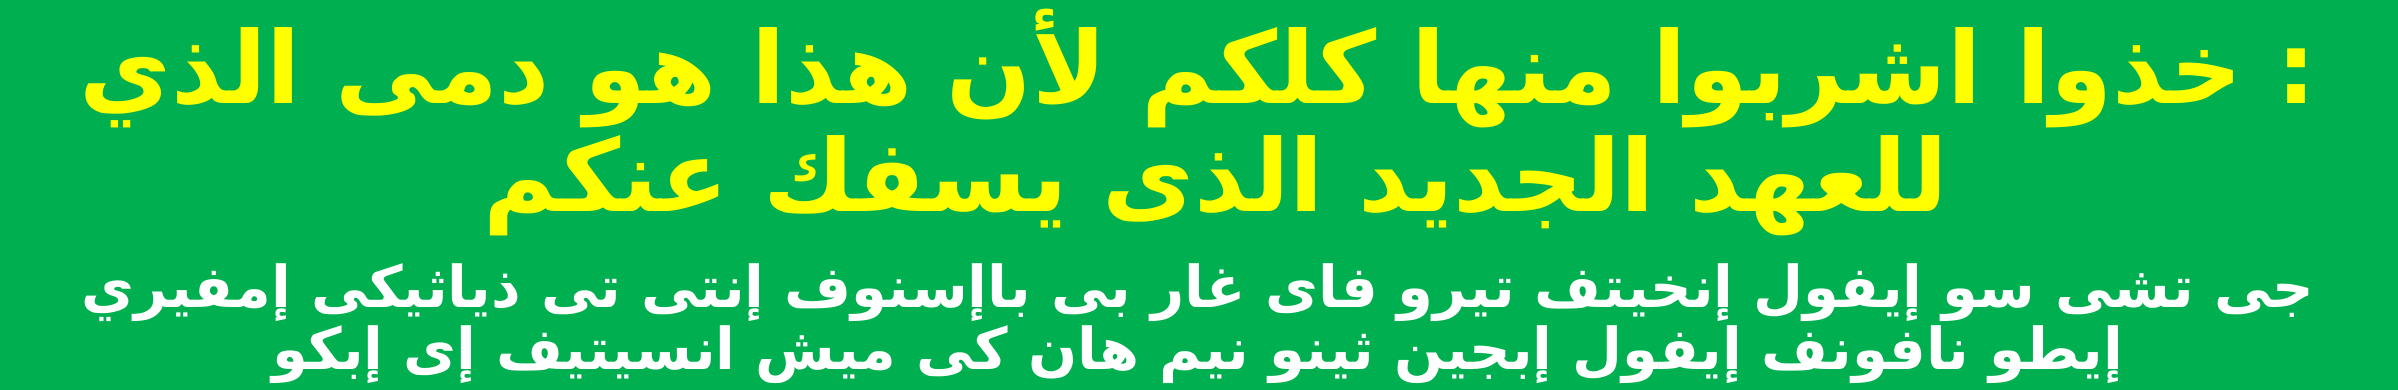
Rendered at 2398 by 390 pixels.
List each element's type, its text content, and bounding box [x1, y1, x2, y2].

list جى تشى سو إيفول إنخيتف تيرو فاى غار بى باإسنوف إنتى تى ذياثيكى إمفيري إيطو نافونف إيفول إبجين ثينو نيم هان كى ميش انسيتيف إى إبكو [0, 250, 2398, 390]
list : خذوا اشربوا منها كلكم لأن هذا هو دمى الذي للعهد الجديد الذى يسفك عنكم [0, 0, 2398, 250]
